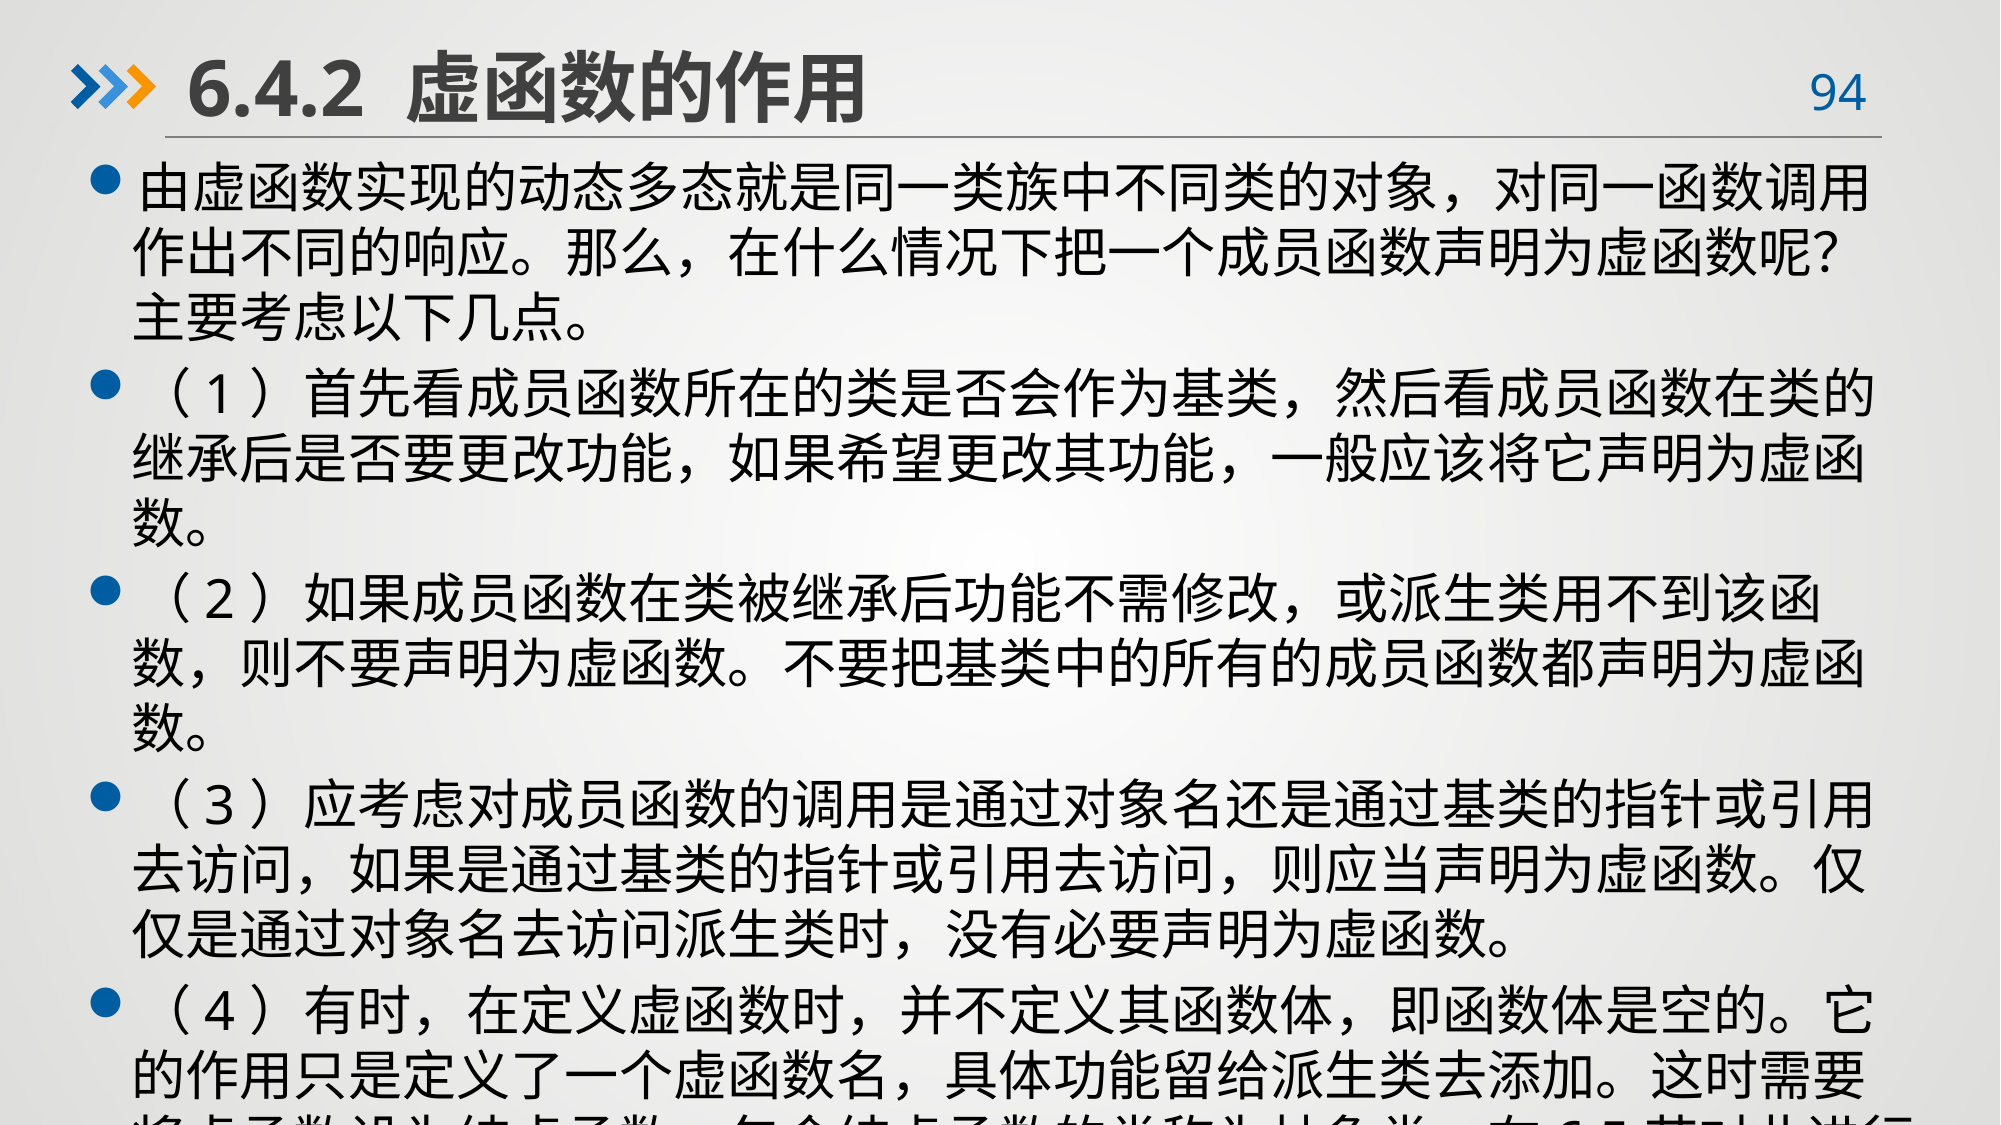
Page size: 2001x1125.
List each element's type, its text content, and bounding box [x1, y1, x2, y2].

picture [0, 0, 2000, 1125]
text_box 由虚函数实现的动态多态就是同一类族中不同类的对象，对同一函数调用作出不同的响应。那么，在什么情况下把一个成员函数声明为虚函数呢？主要考虑以下几点。 （1）首先看成员函数所在的类是否会作为基类，然后看成员函数在类的继承后是否要更改功能，如果希望更改其功能，一般应该将它声明为虚函数。 （2）如果成员函数在类被继承后功能不需修改，或派生类用不到该函数，则不要声明为虚函数。不要把基类中的所有的成员函数都声明为虚函数。 （3）应考虑对成员函数的调用是通过对象名还是通过基类的指针或引用去访问，如果是通过基类的指针或引用去访问，则应当声明为虚函数。仅仅是通过对象名去访问派生类时，没有必要声明为虚函数。 （4）有时，在定义虚函数时，并不定义其函数体，即函数体是空的。它的作用只是定义了一个虚函数名，具体功能留给派生类去添加。这时需要将虚函数设为纯虚函数，包含纯虚函数的类称为抽象类，在6.5节对此进行详细讨论。 [71, 145, 1934, 952]
text_box 6.4.2 虚函数的作用 [187, 43, 1677, 127]
